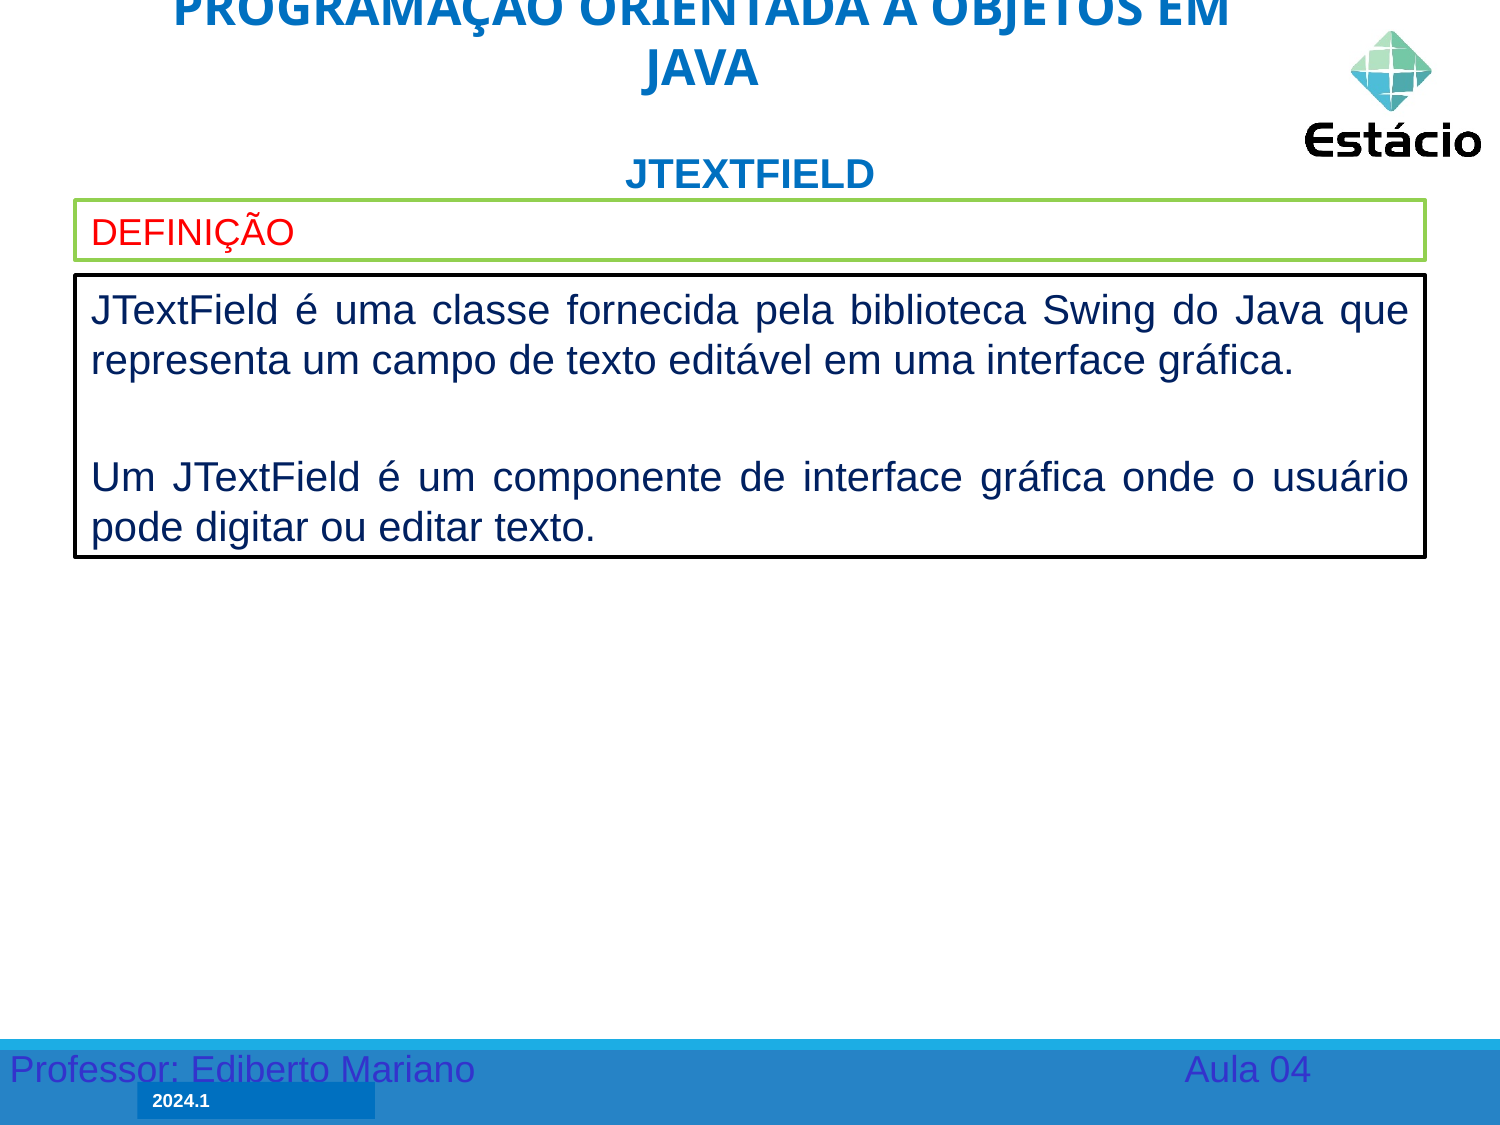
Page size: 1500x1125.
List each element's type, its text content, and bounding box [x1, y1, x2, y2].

text_box DEFINIÇÃO [75, 199, 1425, 261]
text_box PROGRAMAÇÃO ORIENTADA A OBJETOS EM JAVA [155, 24, 1250, 104]
picture [1305, 29, 1481, 157]
text_box JTextField é uma classe fornecida pela biblioteca Swing do Java que representa um campo de texto editável em uma interface gráfica. Um JTextField é um componente de interface gráfica onde o usuário pode digitar ou editar texto. [75, 275, 1425, 558]
text_box JTEXTFIELD [99, 139, 1400, 199]
